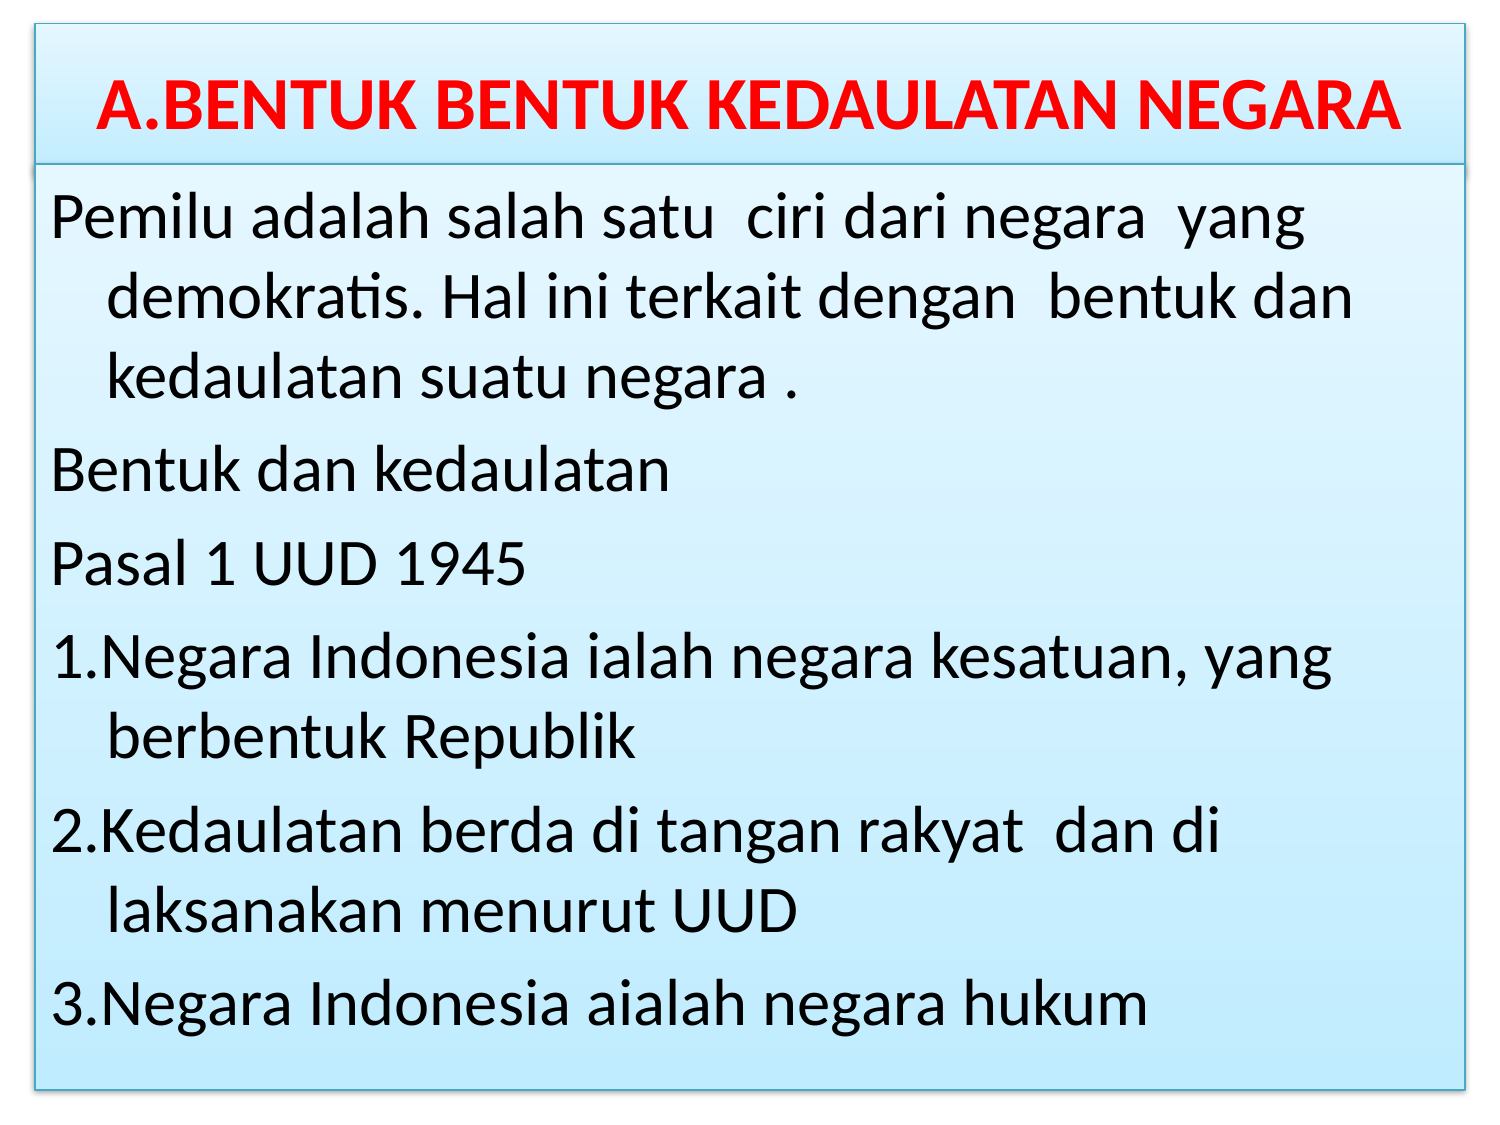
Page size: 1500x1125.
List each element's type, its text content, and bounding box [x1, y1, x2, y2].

list Pemilu adalah salah satu ciri dari negara yang demokratis. Hal ini terkait dengan bentuk dan kedaulatan suatu negara . Bentuk dan kedaulatan Pasal 1 UUD 1945 1.Negara Indonesia ialah negara kesatuan, yang berbentuk Republik 2.Kedaulatan berda di tangan rakyat dan di laksanakan menurut UUD 3.Negara Indonesia aialah negara hukum [34, 163, 1466, 1091]
title A.BENTUK BENTUK KEDAULATAN NEGARA [34, 23, 1466, 163]
